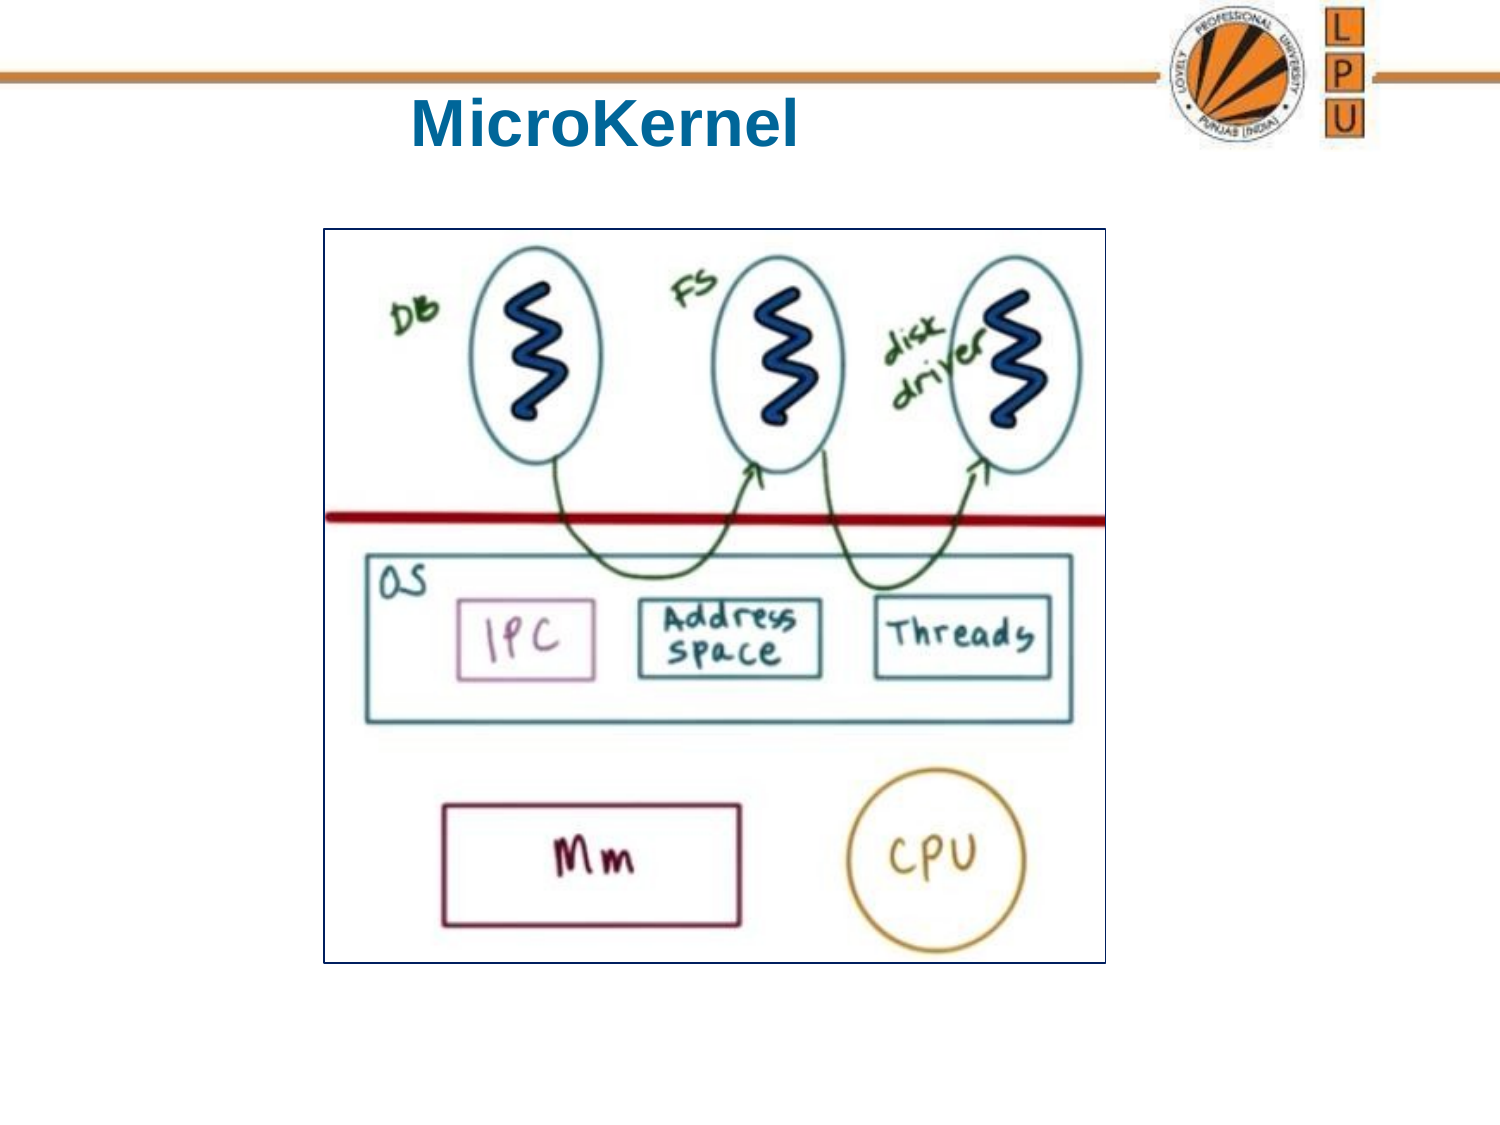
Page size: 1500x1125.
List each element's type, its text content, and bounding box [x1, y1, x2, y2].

picture [0, 0, 1500, 152]
title MicroKernel [408, 77, 802, 226]
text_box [323, 227, 1107, 965]
